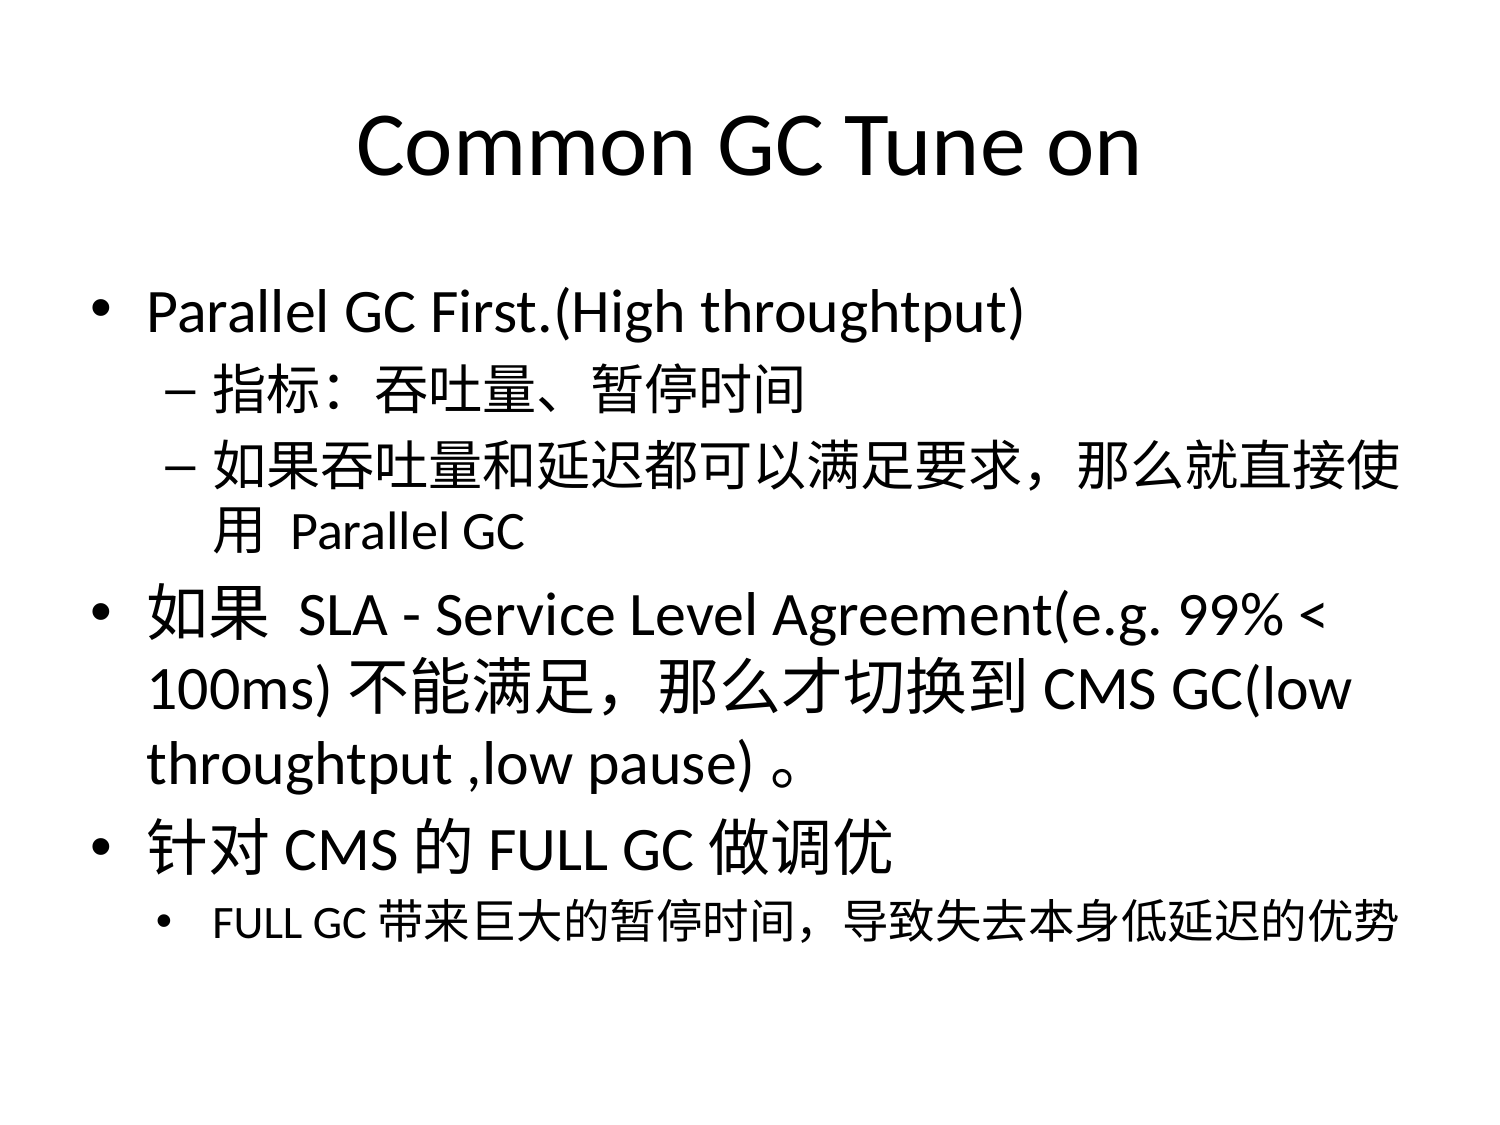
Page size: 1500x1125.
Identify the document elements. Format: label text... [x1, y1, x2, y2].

title Common GC Tune on [75, 45, 1425, 233]
list Parallel GC First.(High throughtput) 指标：吞吐量、暂停时间 如果吞吐量和延迟都可以满足要求，那么就直接使用 Parallel GC 如果 SLA - Service Level Agreement(e.g. 99% < 100ms)不能满足，那么才切换到CMS GC(low throughtput ,low pause)。 针对CMS的FULL GC做调优 FULL GC带来巨大的暂停时间，导致失去本身低延迟的优势 [75, 262, 1425, 1005]
